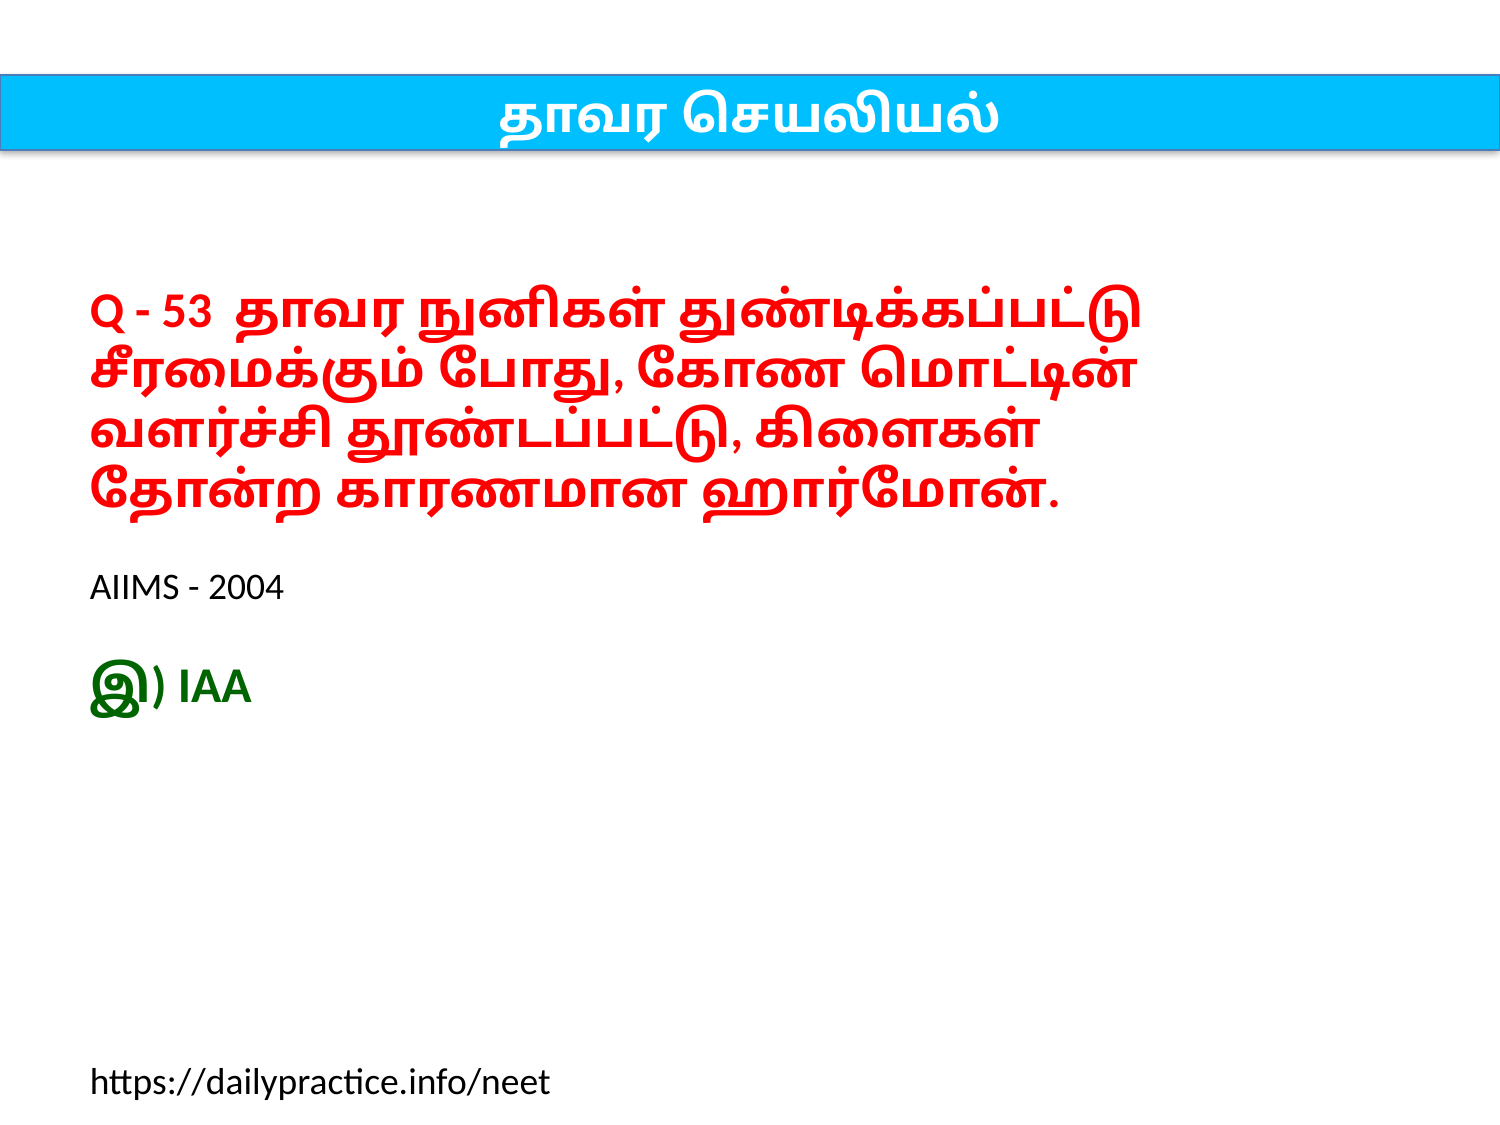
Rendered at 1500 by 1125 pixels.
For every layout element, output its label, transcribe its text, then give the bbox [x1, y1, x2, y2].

text_box Q - 53 தாவர நுனிகள் துண்டிக்கப்பட்டு சீரமைக்கும் போது, கோண மொட்டின் வளர்ச்சி தூண்டப்பட்டு, கிளைகள் தோன்ற காரணமான ஹார்மோன். AIIMS - 2004 இ) IAA [74, 224, 1275, 720]
text_box தாவர செயலியல் [0, 74, 1500, 151]
text_box https://dailypractice.info/neet [74, 1049, 675, 1110]
